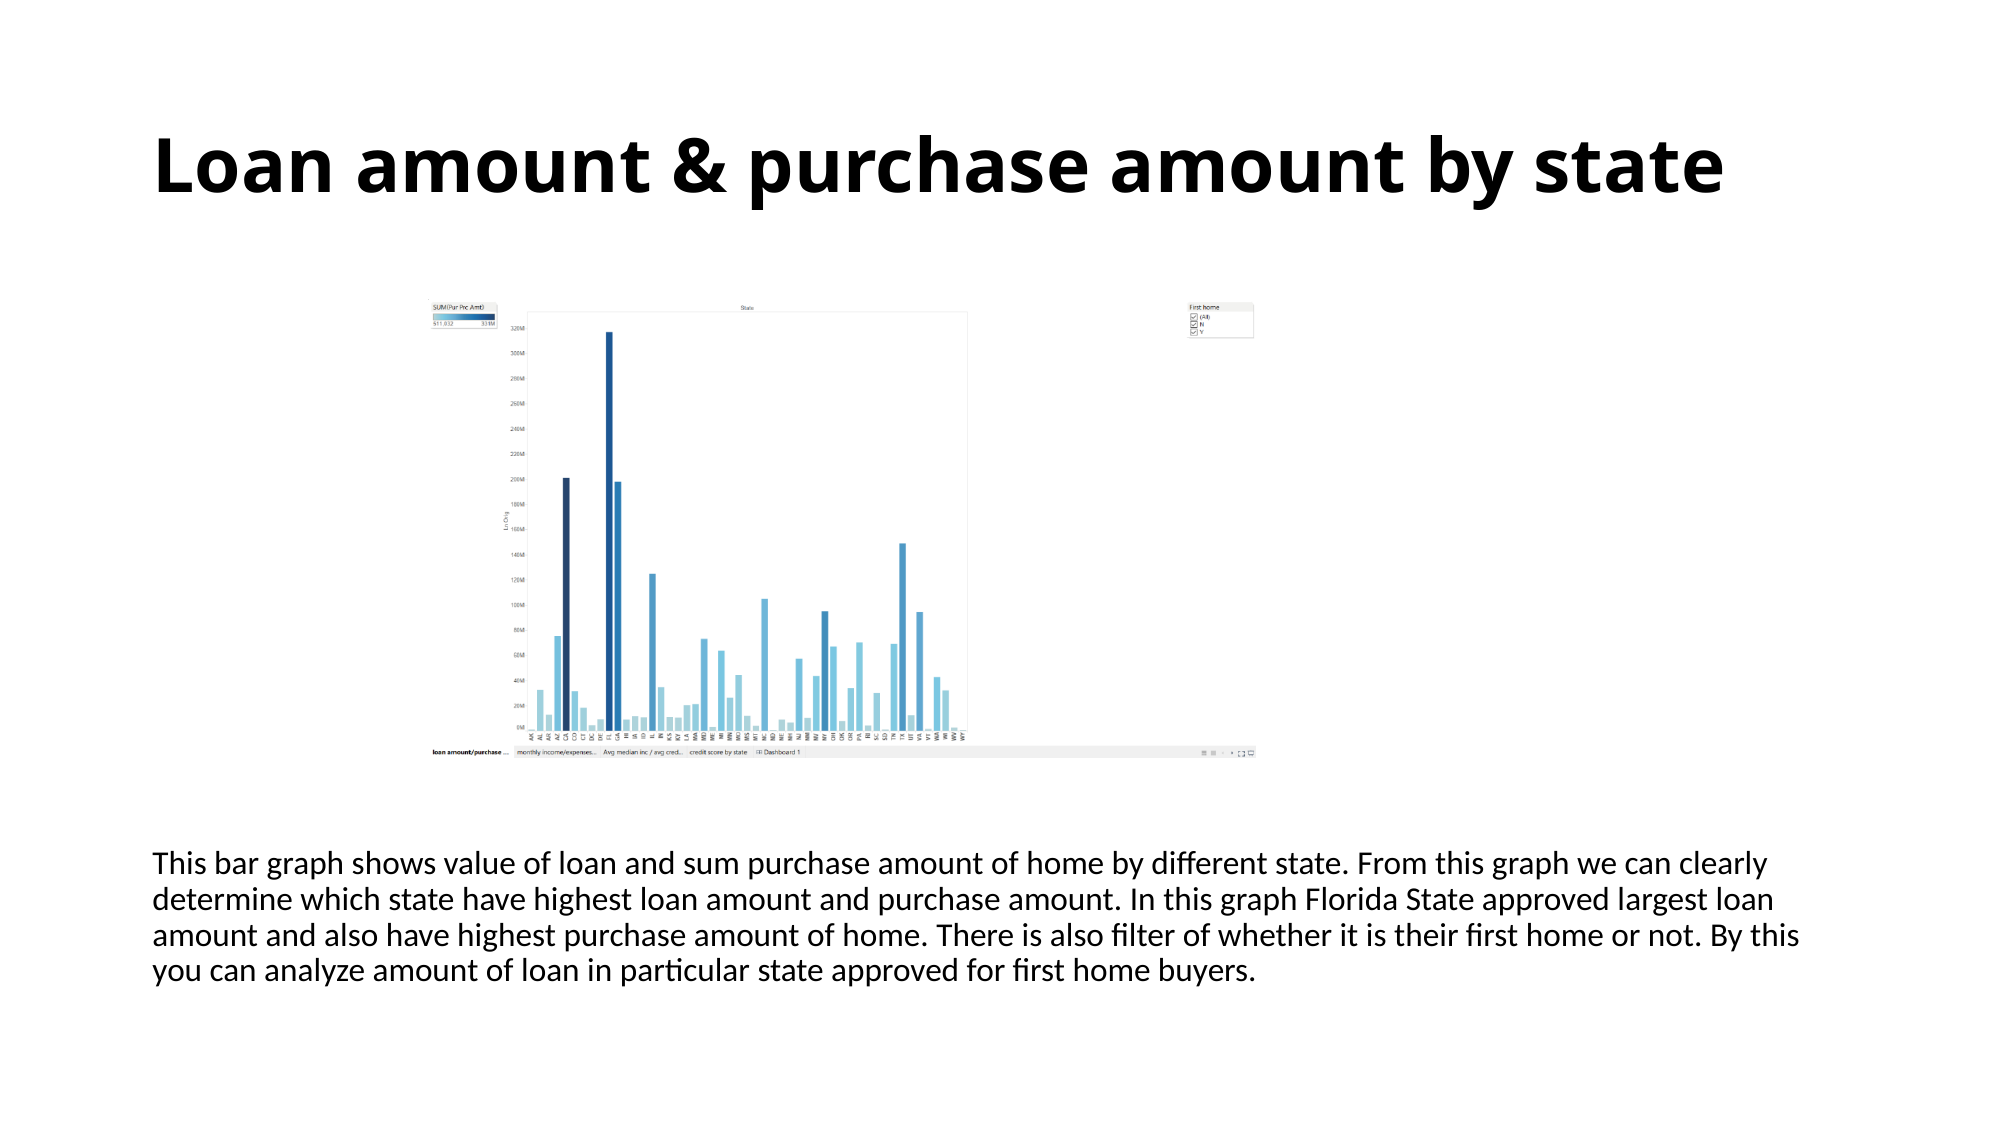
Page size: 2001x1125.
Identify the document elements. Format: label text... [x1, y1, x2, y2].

picture [428, 299, 1256, 759]
title Loan amount & purchase amount by state [137, 59, 1863, 278]
list This bar graph shows value of loan and sum purchase amount of home by different state. From this graph we can clearly determine which state have highest loan amount and purchase amount. In this graph Florida State approved largest loan amount and also have highest purchase amount of home. There is also filter of whether it is their first home or not. By this you can analyze amount of loan in particular state approved for first home buyers. [137, 299, 1863, 1014]
